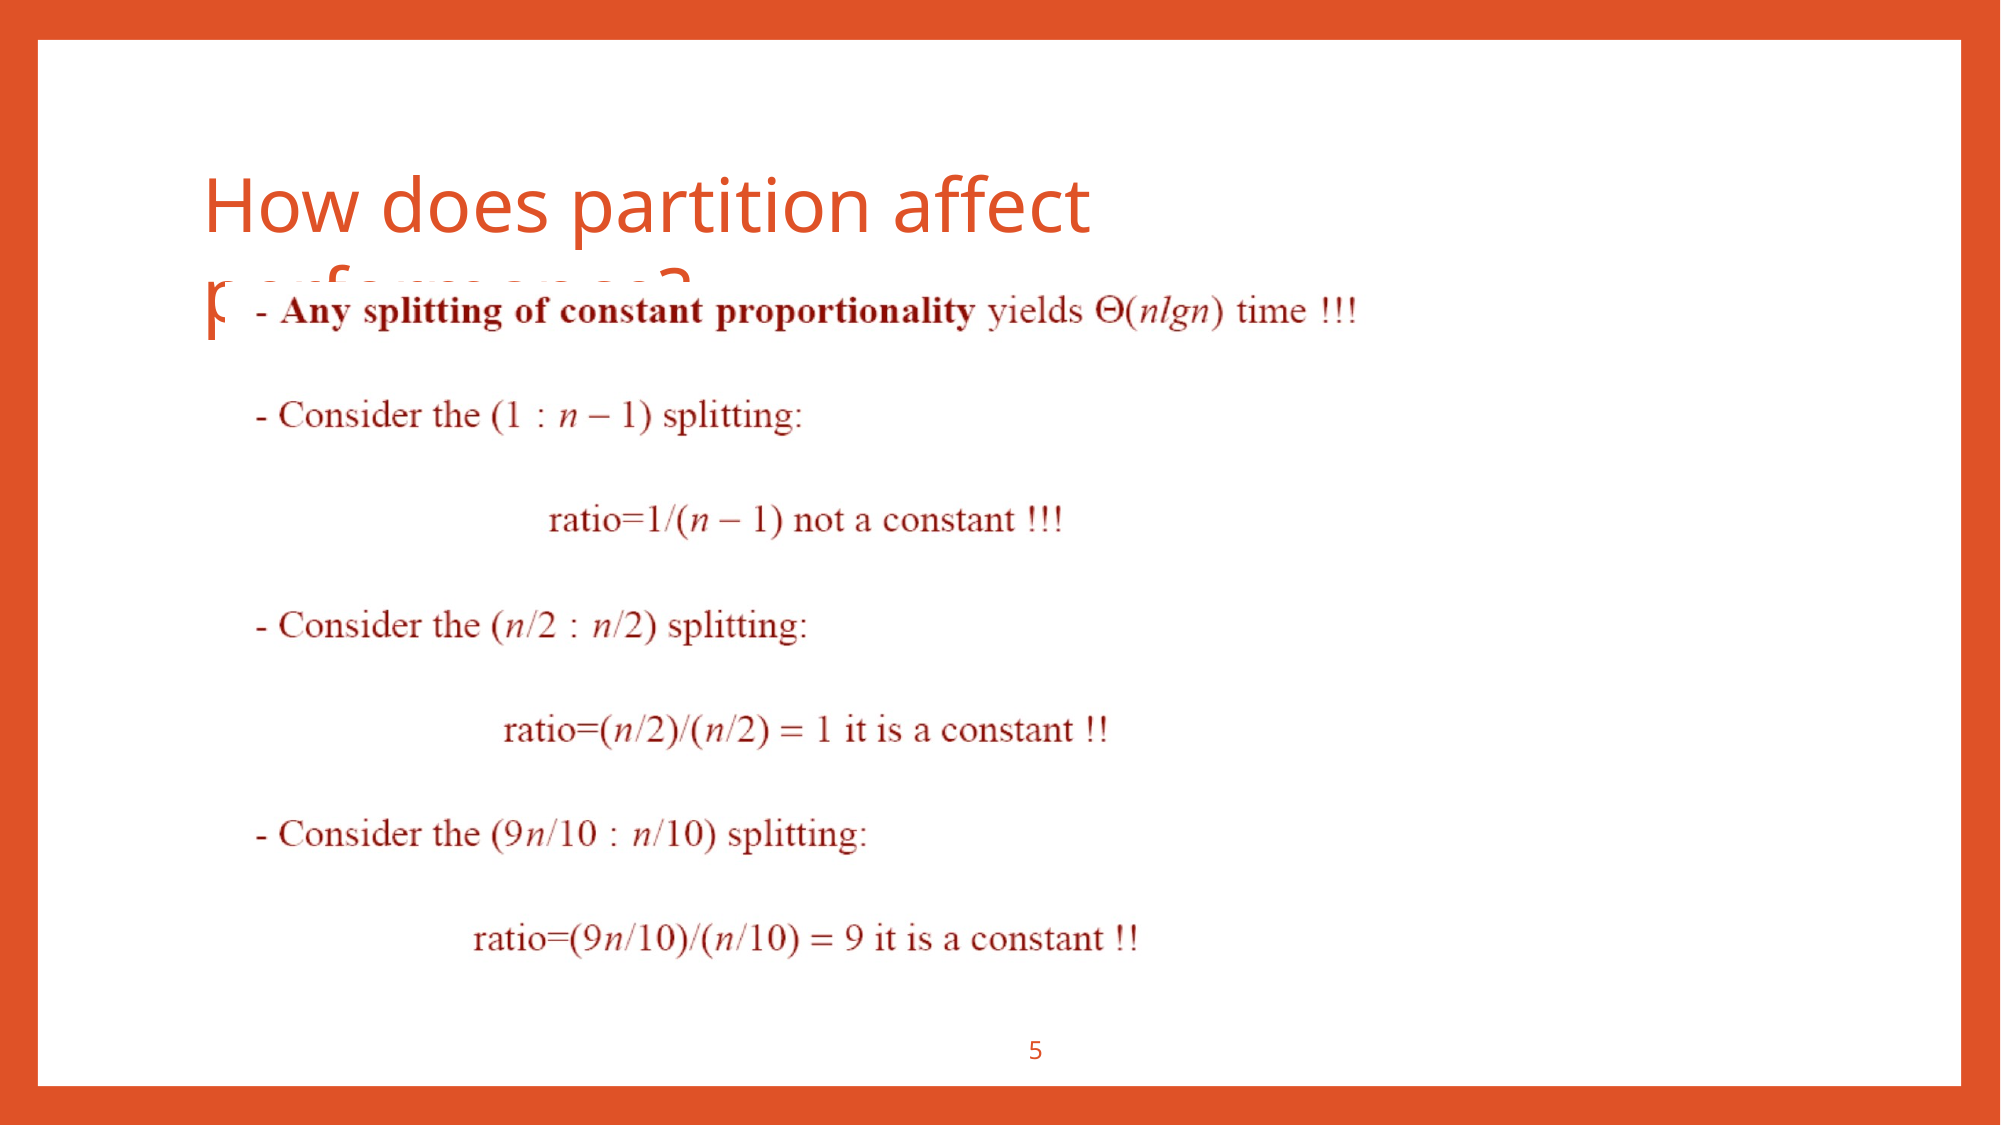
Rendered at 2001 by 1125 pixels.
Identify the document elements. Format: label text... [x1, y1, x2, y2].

title How does partition affect performance? [200, 154, 1437, 345]
text_box 5 [1026, 1032, 1043, 1065]
picture [224, 282, 1390, 975]
